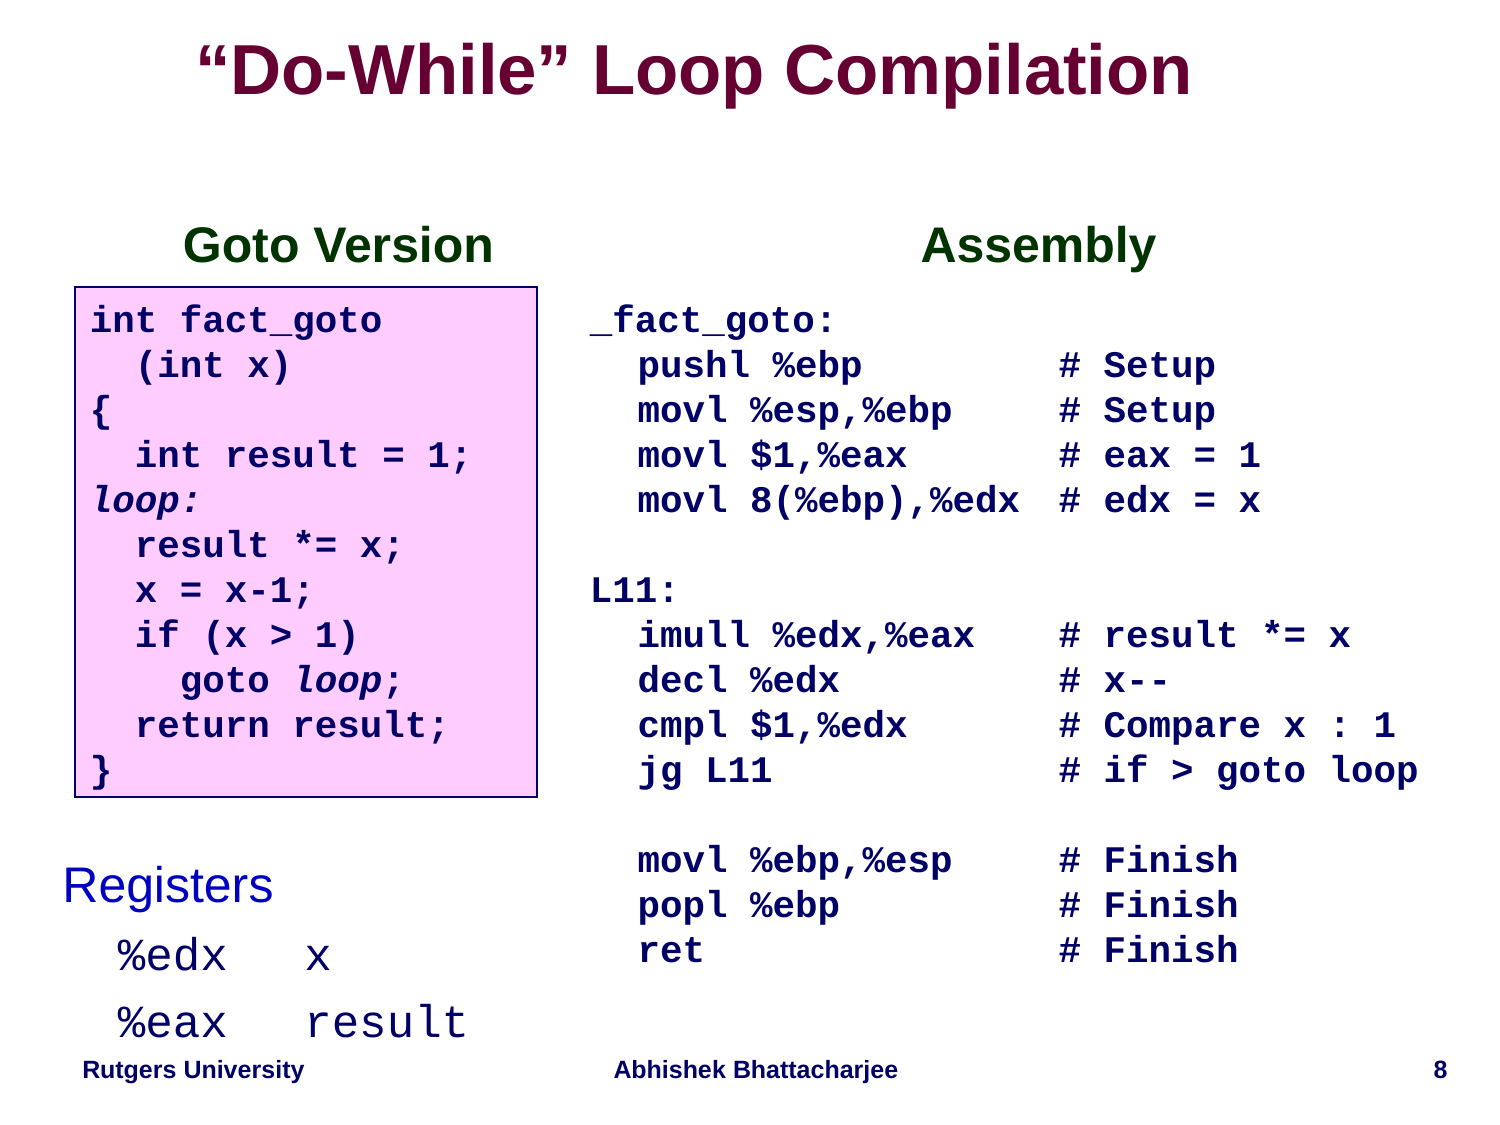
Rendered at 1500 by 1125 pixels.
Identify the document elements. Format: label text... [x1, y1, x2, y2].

text_box Assembly [849, 212, 1227, 281]
text_box int fact_goto (int x) { int result = 1; loop: result *= x; x = x-1; if (x > 1) goto loop; return result; } [74, 287, 538, 797]
title “Do-While” Loop Compilation [99, 24, 1290, 120]
text_box _fact_goto: pushl %ebp # Setup movl %esp,%ebp # Setup movl $1,%eax # eax = 1 movl 8(%ebp),%edx # edx = x L11: imull %edx,%eax # result *= x decl %edx # x-- cmpl $1,%edx # Compare x : 1 jg L11 # if > goto loop movl %ebp,%esp # Finish popl %ebp # Finish ret # Finish [574, 287, 1475, 977]
list Registers %edx x %eax result [47, 848, 617, 1058]
text_box Goto Version [150, 212, 528, 281]
